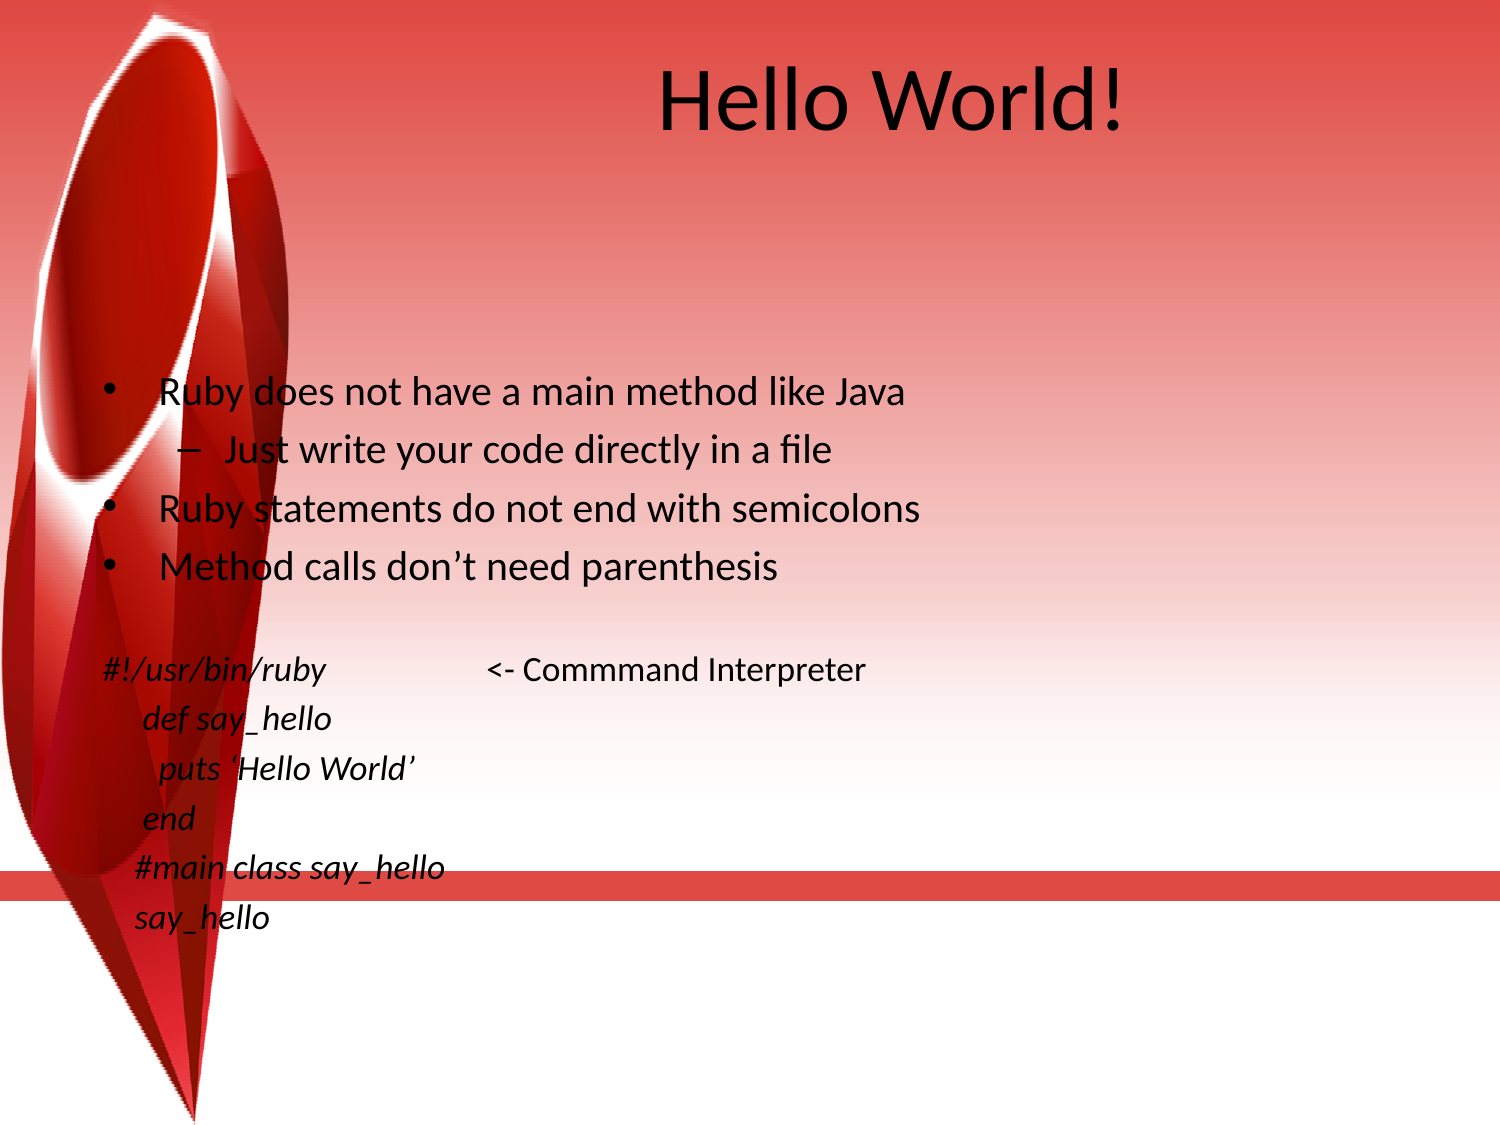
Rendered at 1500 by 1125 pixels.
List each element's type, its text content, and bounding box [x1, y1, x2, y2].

picture [0, 0, 1500, 1125]
title Hello World! [287, 0, 1500, 188]
list Ruby does not have a main method like Java Just write your code directly in a file Ruby statements do not end with semicolons Method calls don’t need parenthesis #!/usr/bin/ruby <- Commmand Interpreter def say_hello puts ‘Hello World’ end #main class say_hello say_hello [87, 295, 1438, 1038]
